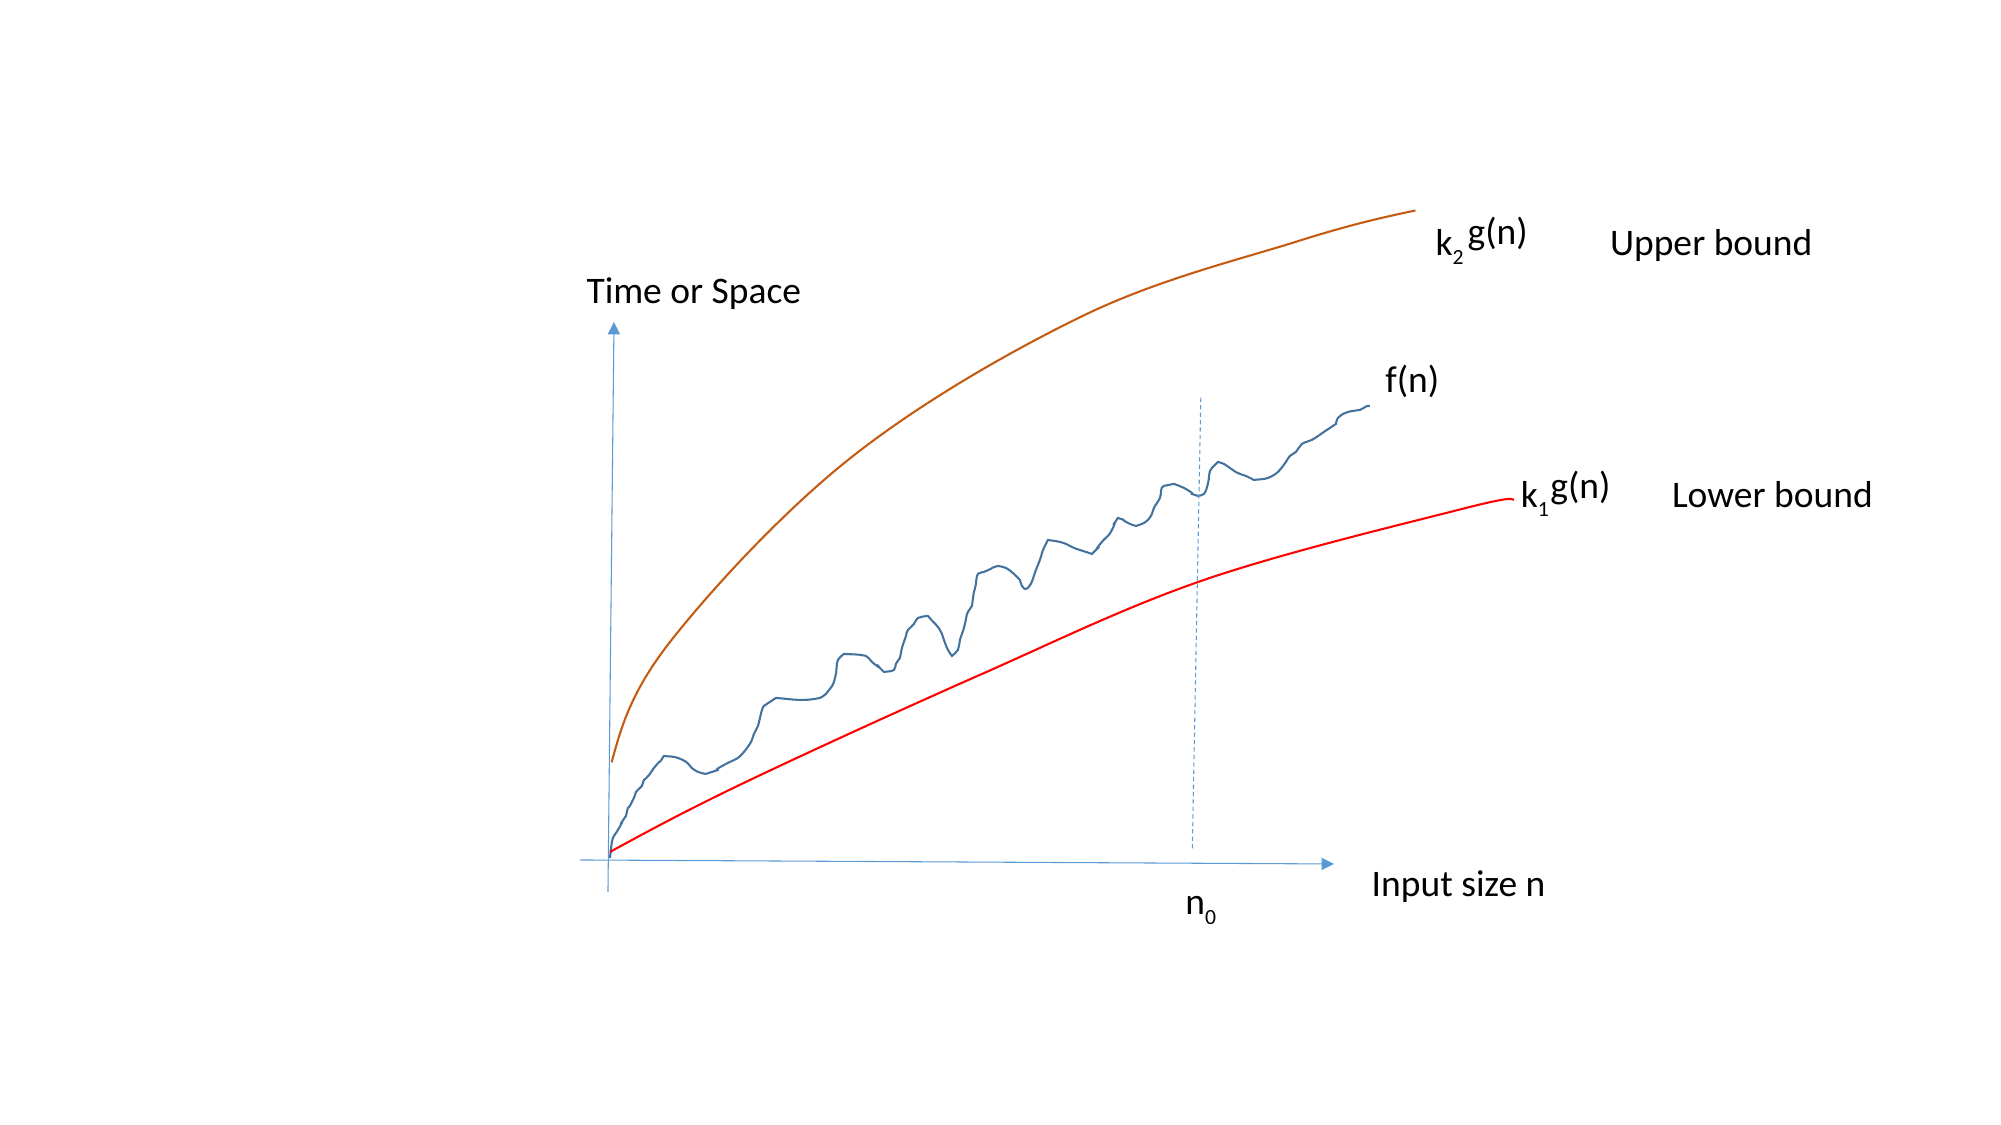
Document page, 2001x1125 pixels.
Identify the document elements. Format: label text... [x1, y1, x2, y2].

text_box [1201, 404, 1370, 507]
text_box [614, 209, 1416, 761]
text_box k2 [1420, 210, 1484, 277]
text_box Lower bound [1657, 462, 1889, 523]
text_box Input size n [1356, 851, 1561, 912]
text_box [614, 482, 1192, 848]
text_box [1201, 498, 1506, 622]
text_box g(n) [1535, 453, 1626, 514]
text_box Time or Space [571, 258, 825, 319]
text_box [607, 321, 614, 892]
text_box [614, 583, 1192, 851]
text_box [1192, 397, 1201, 850]
text_box [614, 842, 637, 856]
text_box g(n) [1452, 199, 1543, 260]
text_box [614, 859, 1334, 864]
text_box Upper bound [1595, 210, 1828, 271]
text_box n0 [1170, 869, 1232, 936]
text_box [579, 859, 607, 864]
text_box f(n) [1370, 347, 1455, 408]
text_box k1 [1506, 462, 1564, 529]
